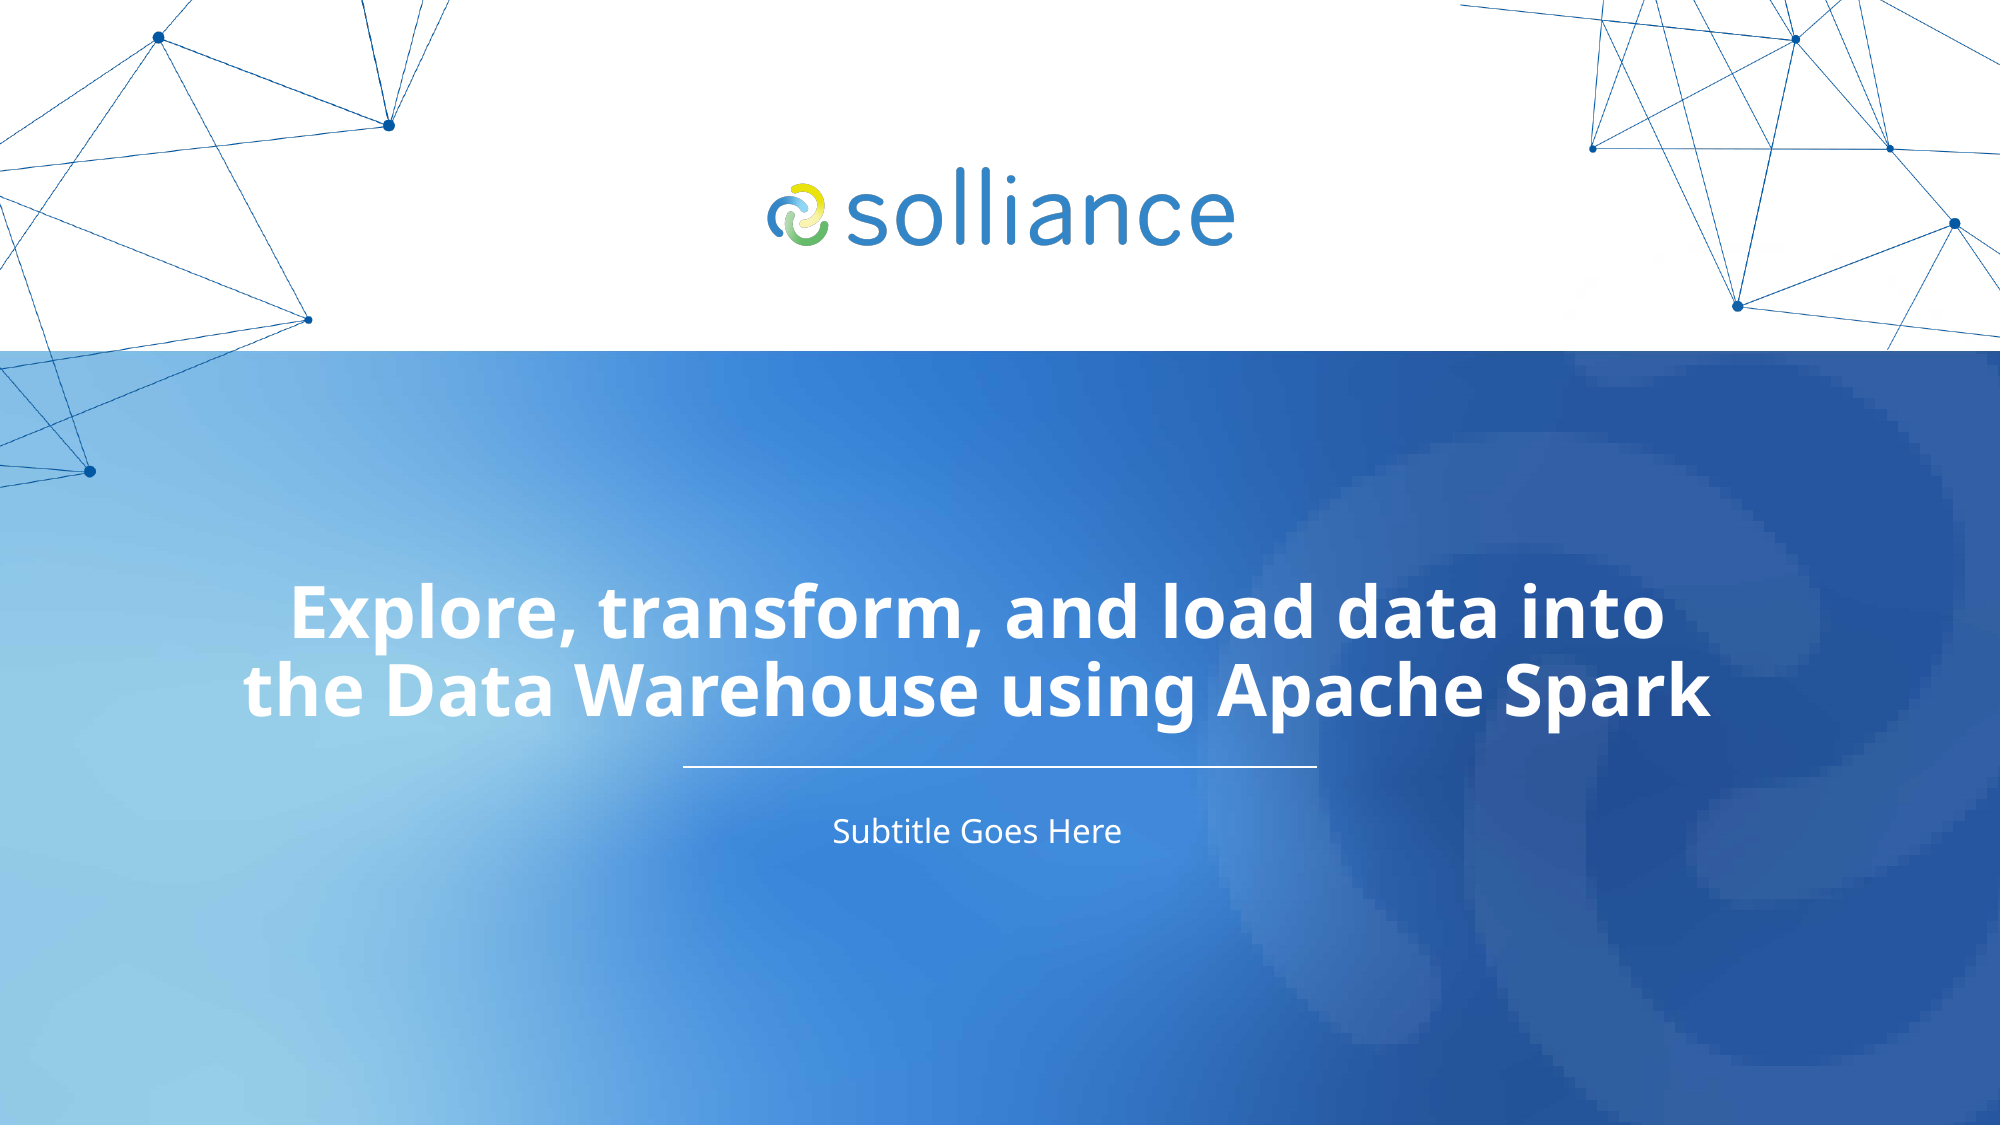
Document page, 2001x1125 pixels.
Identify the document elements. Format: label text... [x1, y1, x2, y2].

subtitle Subtitle Goes Here [227, 794, 1728, 882]
picture [0, 0, 2000, 1125]
title Explore, transform, and load data into the Data Warehouse using Apache Spark [227, 560, 1728, 741]
